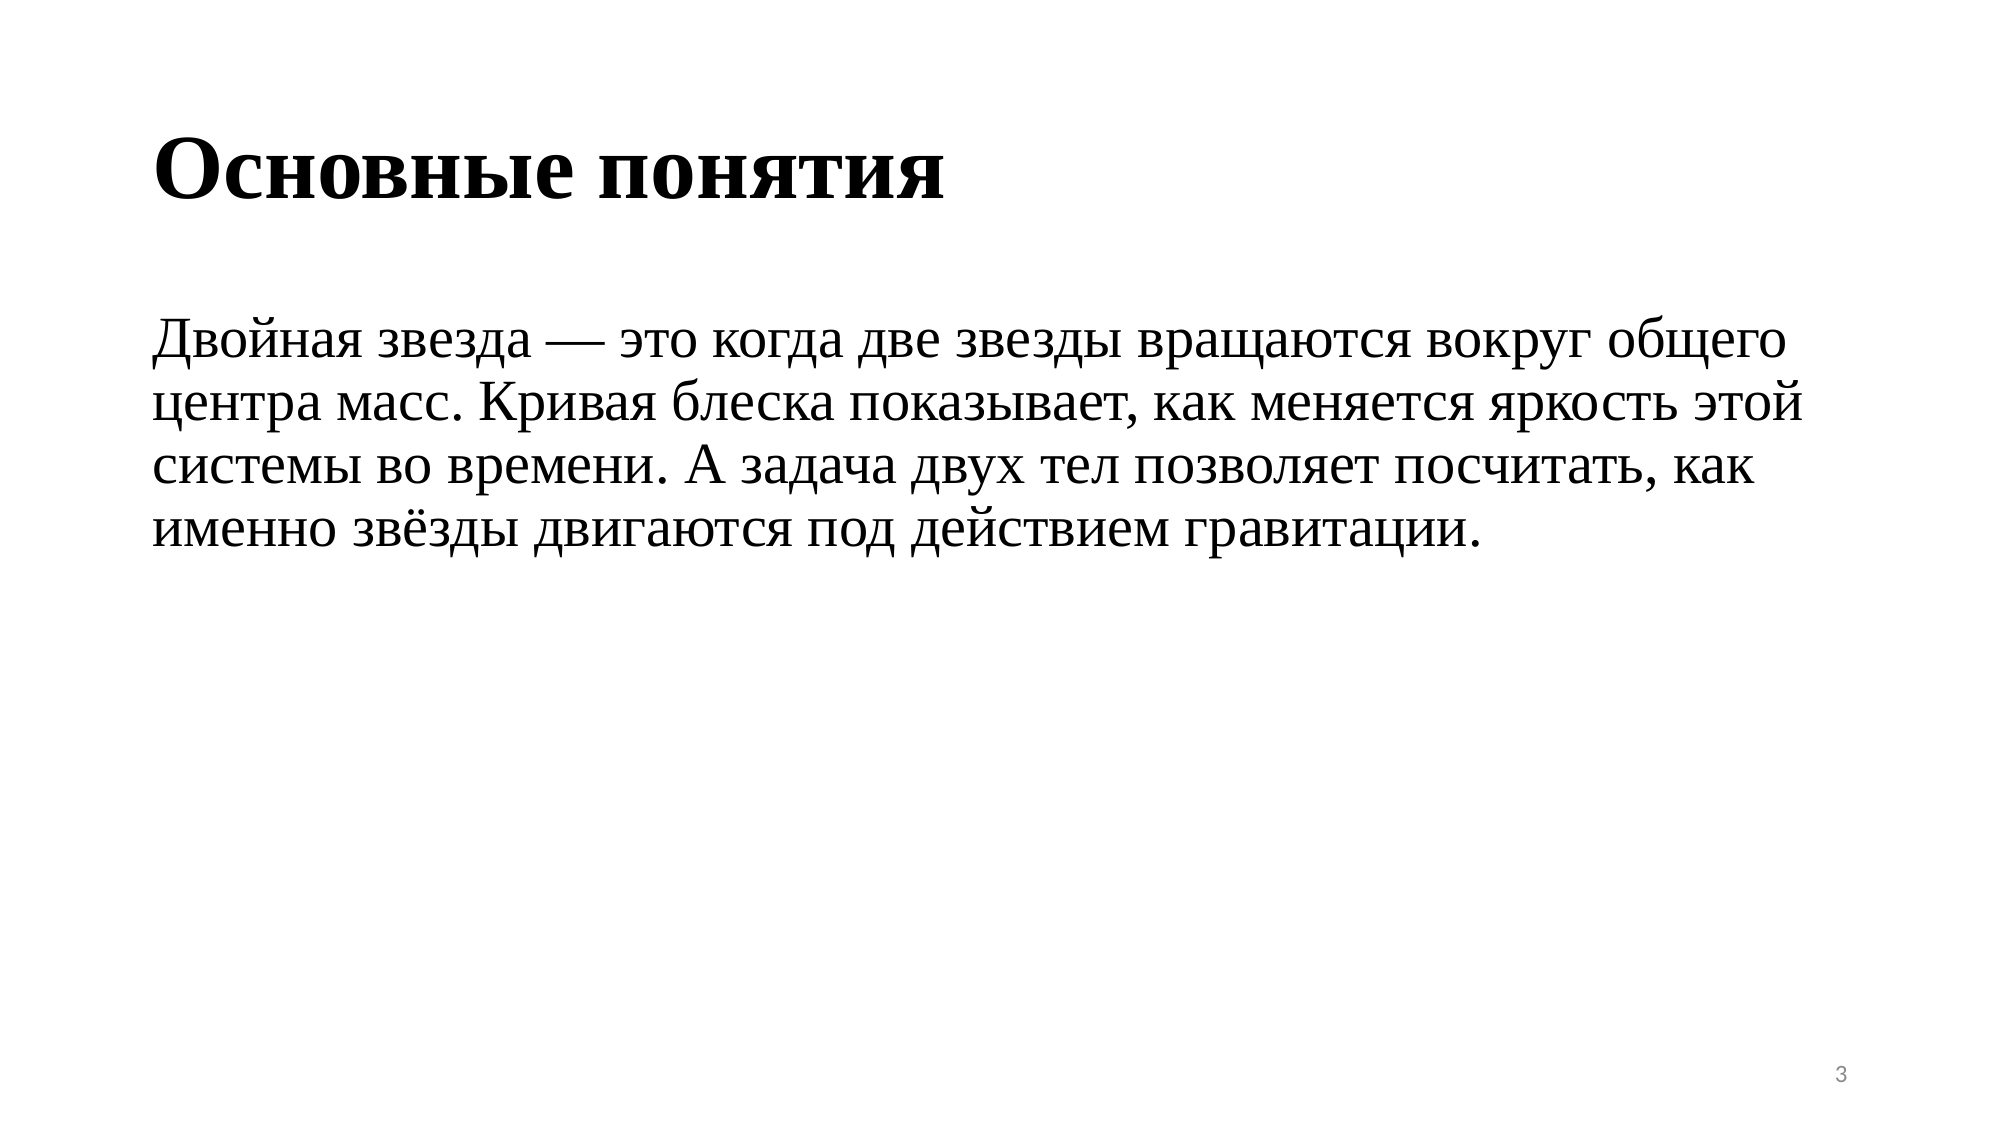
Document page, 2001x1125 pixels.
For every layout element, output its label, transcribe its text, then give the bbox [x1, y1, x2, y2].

slide_number 3 [1412, 1042, 1863, 1103]
title Основные понятия [137, 59, 1863, 278]
list Двойная звезда — это когда две звезды вращаются вокруг общего центра масс. Кривая блеска показывает, как меняется яркость этой системы во времени. А задача двух тел позволяет посчитать, как именно звёзды двигаются под действием гравитации. [137, 299, 1863, 1014]
